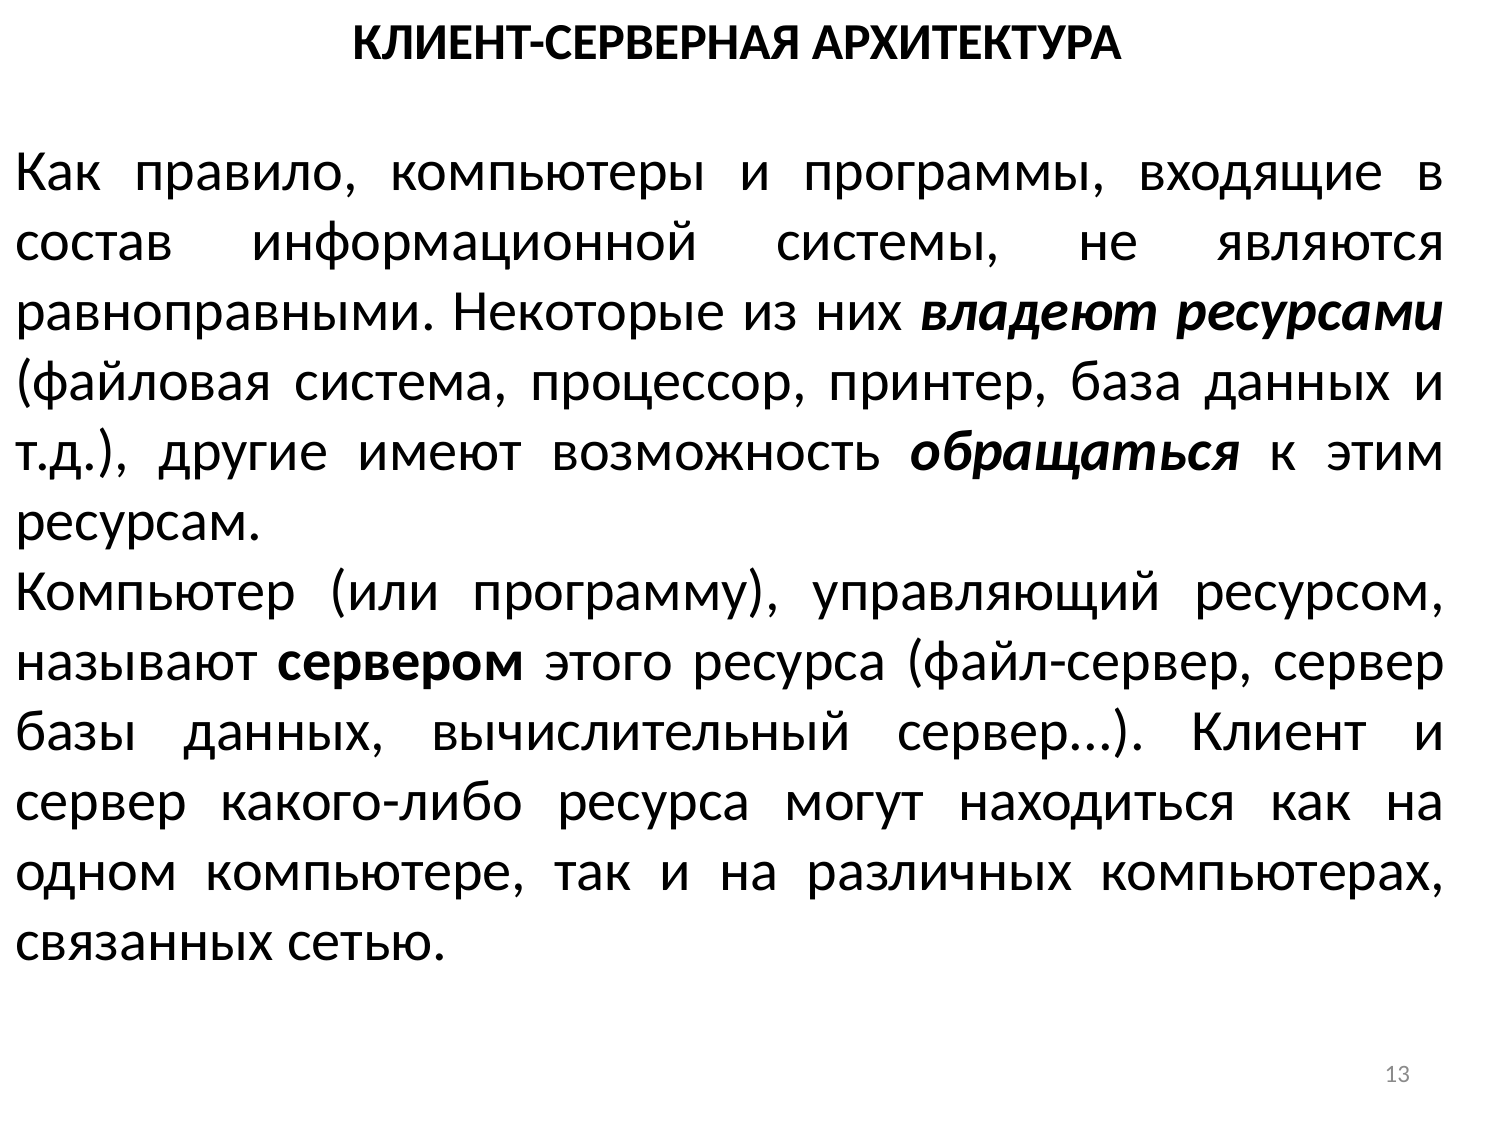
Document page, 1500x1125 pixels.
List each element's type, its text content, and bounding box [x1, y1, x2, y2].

list Как правило, компьютеры и программы, входящие в состав информационной системы, не являются равноправными. Некоторые из них владеют ресурсами (файловая система, процессор, принтер, база данных и т.д.), другие имеют возможность обращаться к этим ресурсам. Компьютер (или программу), управляющий ресурсом, называют сервером этого ресурса (файл-сервер, сервер базы данных, вычислительный сервер...). Клиент и сервер какого-либо ресурса могут находиться как на одном компьютере, так и на различных компьютерах, связанных сетью. [0, 125, 1460, 1080]
title Клиент-серверная архитектура [62, 0, 1413, 78]
slide_number 13 [1074, 1042, 1425, 1103]
